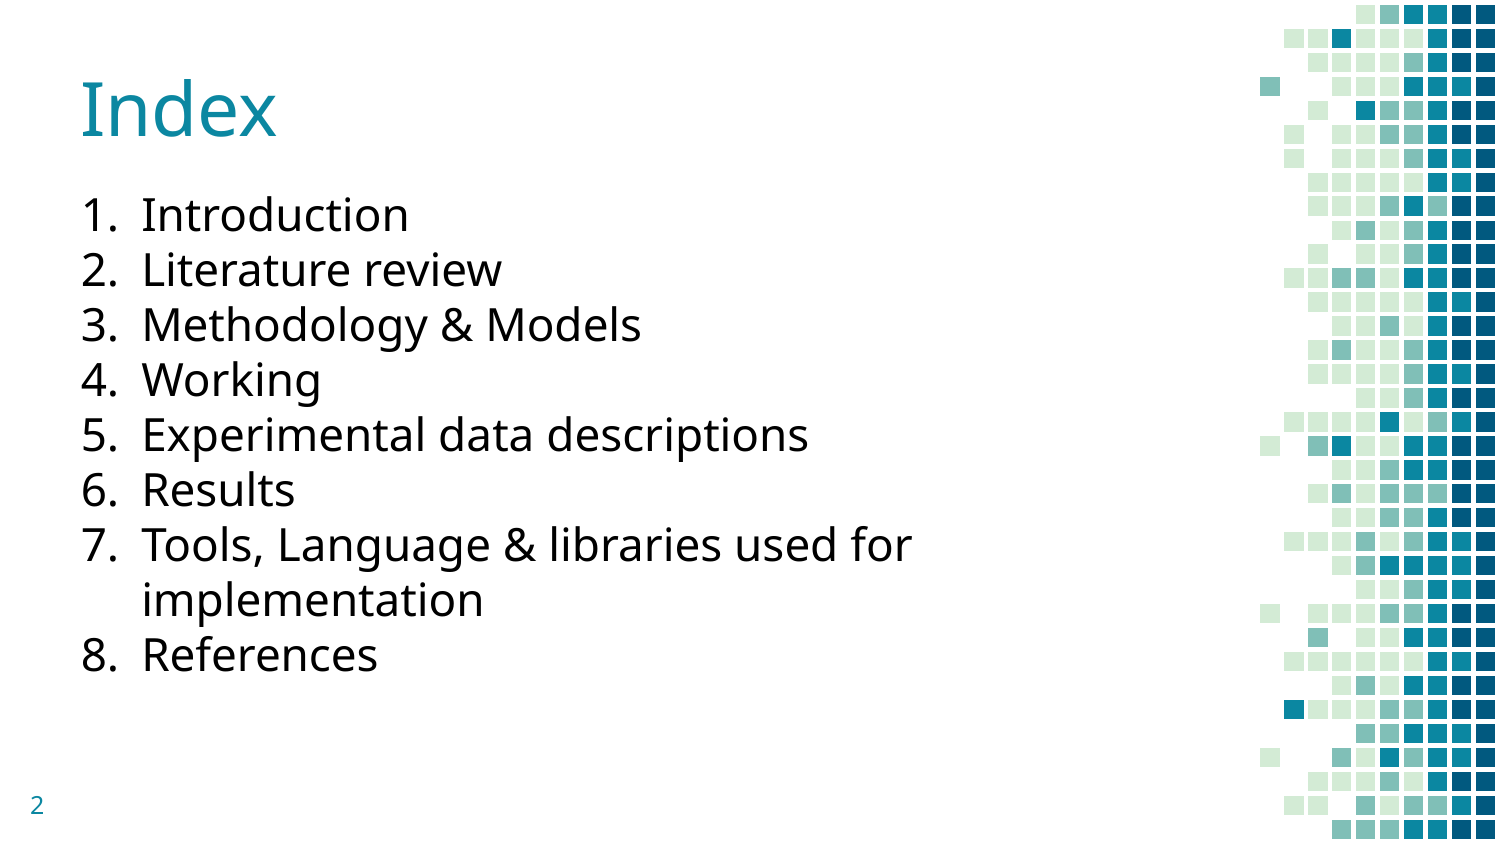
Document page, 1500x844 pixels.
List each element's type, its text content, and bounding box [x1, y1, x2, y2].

slide_number ‹#› [15, 774, 105, 839]
title Index [65, 25, 1175, 167]
text_box Introduction Literature review Methodology & Models Working Experimental data descriptions Results Tools, Language & libraries used for implementation References [51, 115, 1123, 751]
